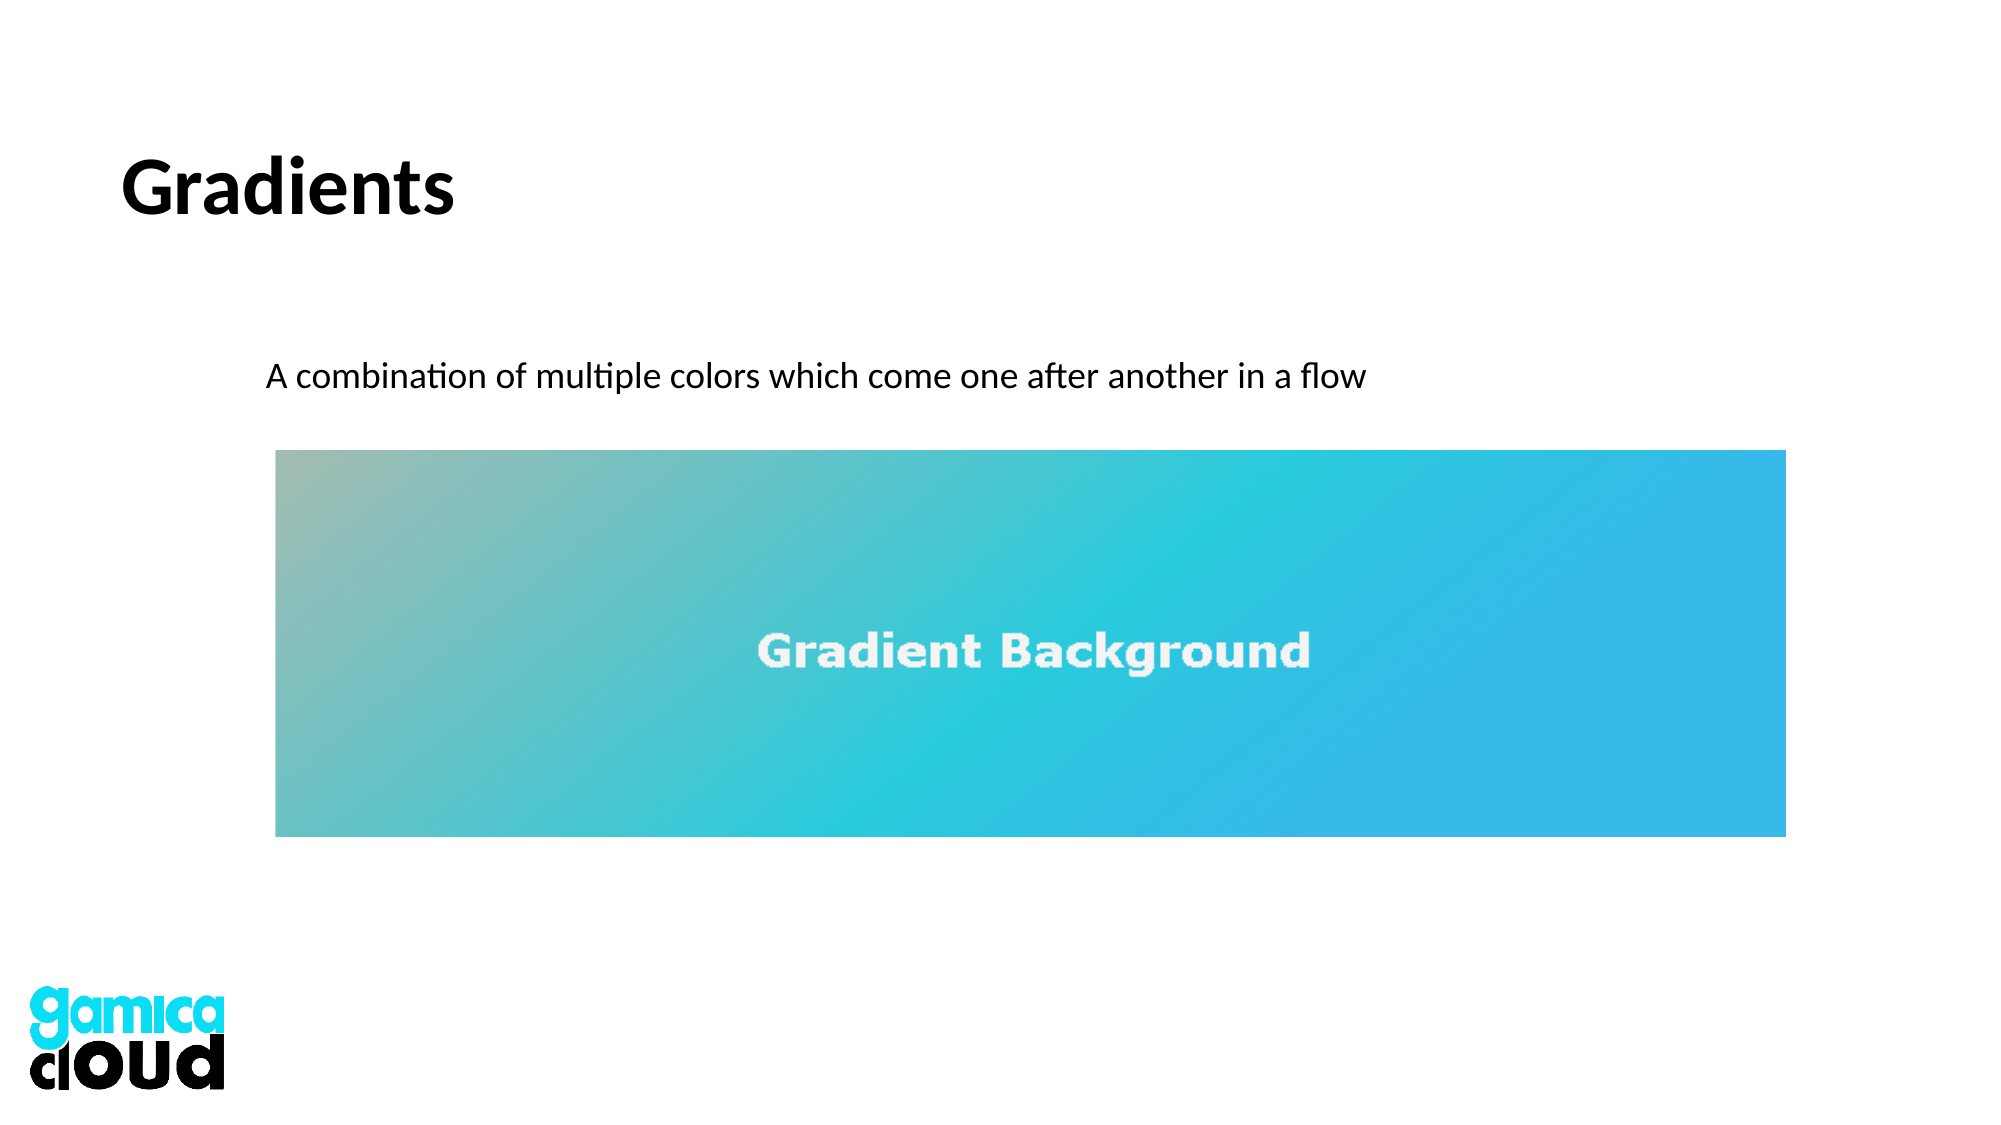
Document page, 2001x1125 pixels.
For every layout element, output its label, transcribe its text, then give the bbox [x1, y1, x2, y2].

text_box Gradients [106, 123, 472, 239]
picture [271, 450, 1786, 837]
text_box A combination of multiple colors which come one after another in a flow [250, 343, 1383, 403]
picture [30, 986, 224, 1090]
